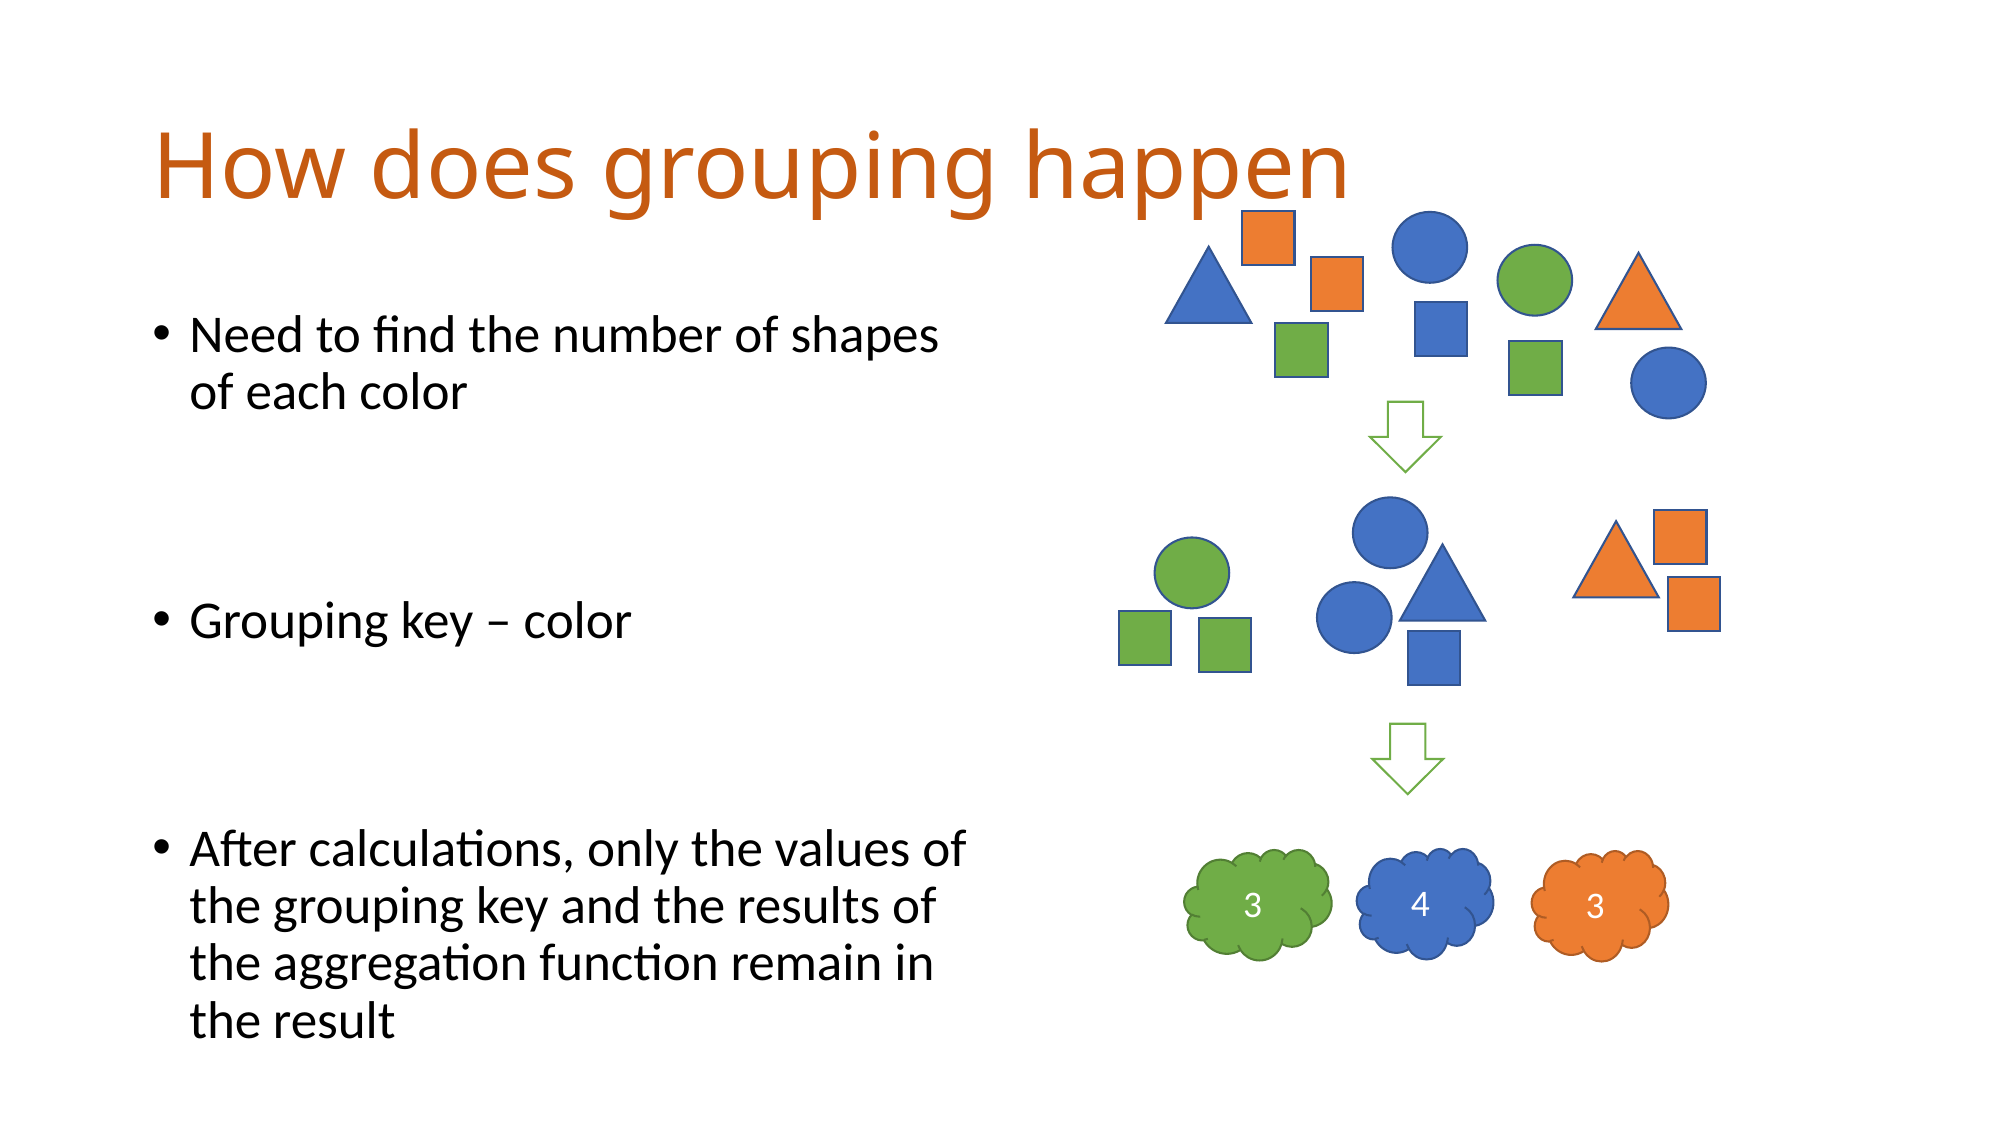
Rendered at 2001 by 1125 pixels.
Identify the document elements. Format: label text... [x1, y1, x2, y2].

text_box [1407, 630, 1461, 686]
text_box [1496, 243, 1574, 317]
text_box 4 [1355, 847, 1495, 961]
text_box 3 [1183, 848, 1333, 962]
text_box [1274, 322, 1329, 378]
text_box [1594, 250, 1684, 331]
text_box [1241, 210, 1296, 266]
text_box [1315, 581, 1393, 655]
text_box [1571, 519, 1661, 599]
text_box [1391, 210, 1469, 284]
text_box [1414, 301, 1468, 357]
text_box [1367, 400, 1444, 474]
text_box [1198, 617, 1252, 673]
text_box [1667, 576, 1721, 632]
list Need to find the number of shapes of each color Grouping key – color After calculations, only the values of the grouping key and the results of the aggregation function remain in the result [137, 299, 1002, 1066]
text_box [1398, 542, 1487, 622]
text_box [1164, 244, 1254, 324]
text_box [1369, 722, 1446, 796]
text_box [1310, 256, 1364, 312]
text_box [1653, 509, 1708, 565]
text_box [1351, 496, 1429, 570]
text_box 3 [1530, 849, 1670, 963]
text_box [1118, 610, 1172, 666]
text_box [1508, 340, 1563, 396]
title How does grouping happen [137, 59, 1863, 278]
text_box [1153, 536, 1231, 610]
text_box [1630, 346, 1707, 420]
